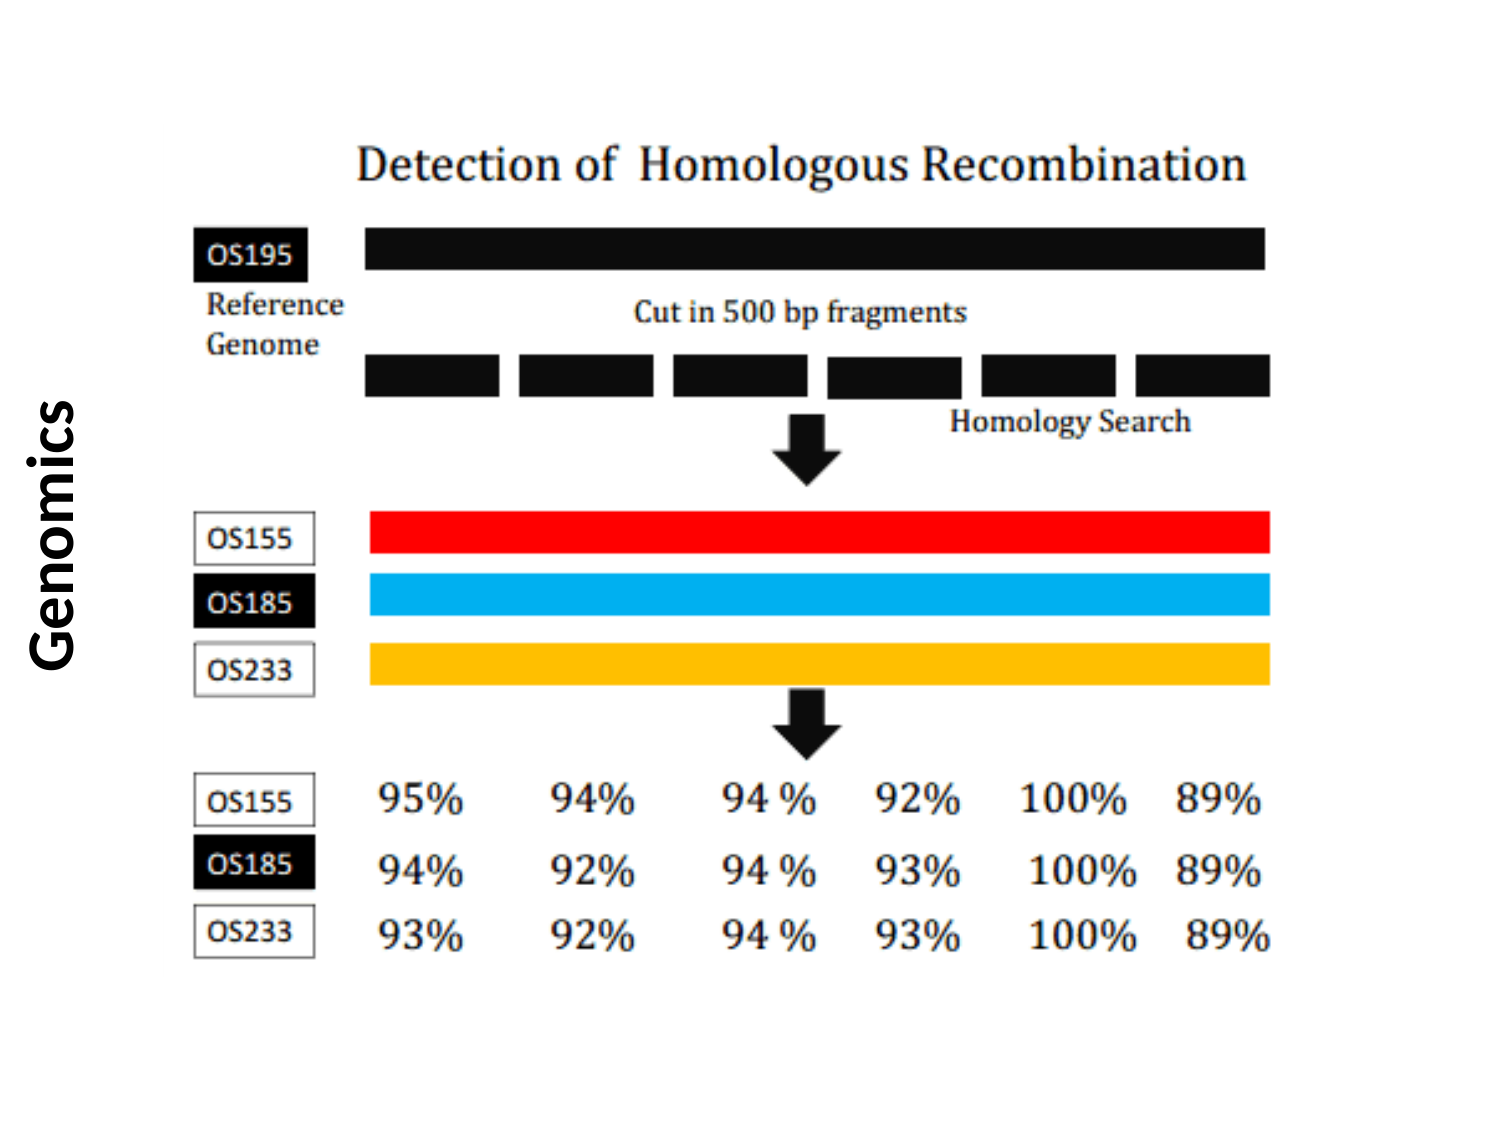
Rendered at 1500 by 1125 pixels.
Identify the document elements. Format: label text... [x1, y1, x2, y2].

text_box Genomics [0, 369, 95, 688]
picture [162, 124, 1313, 978]
